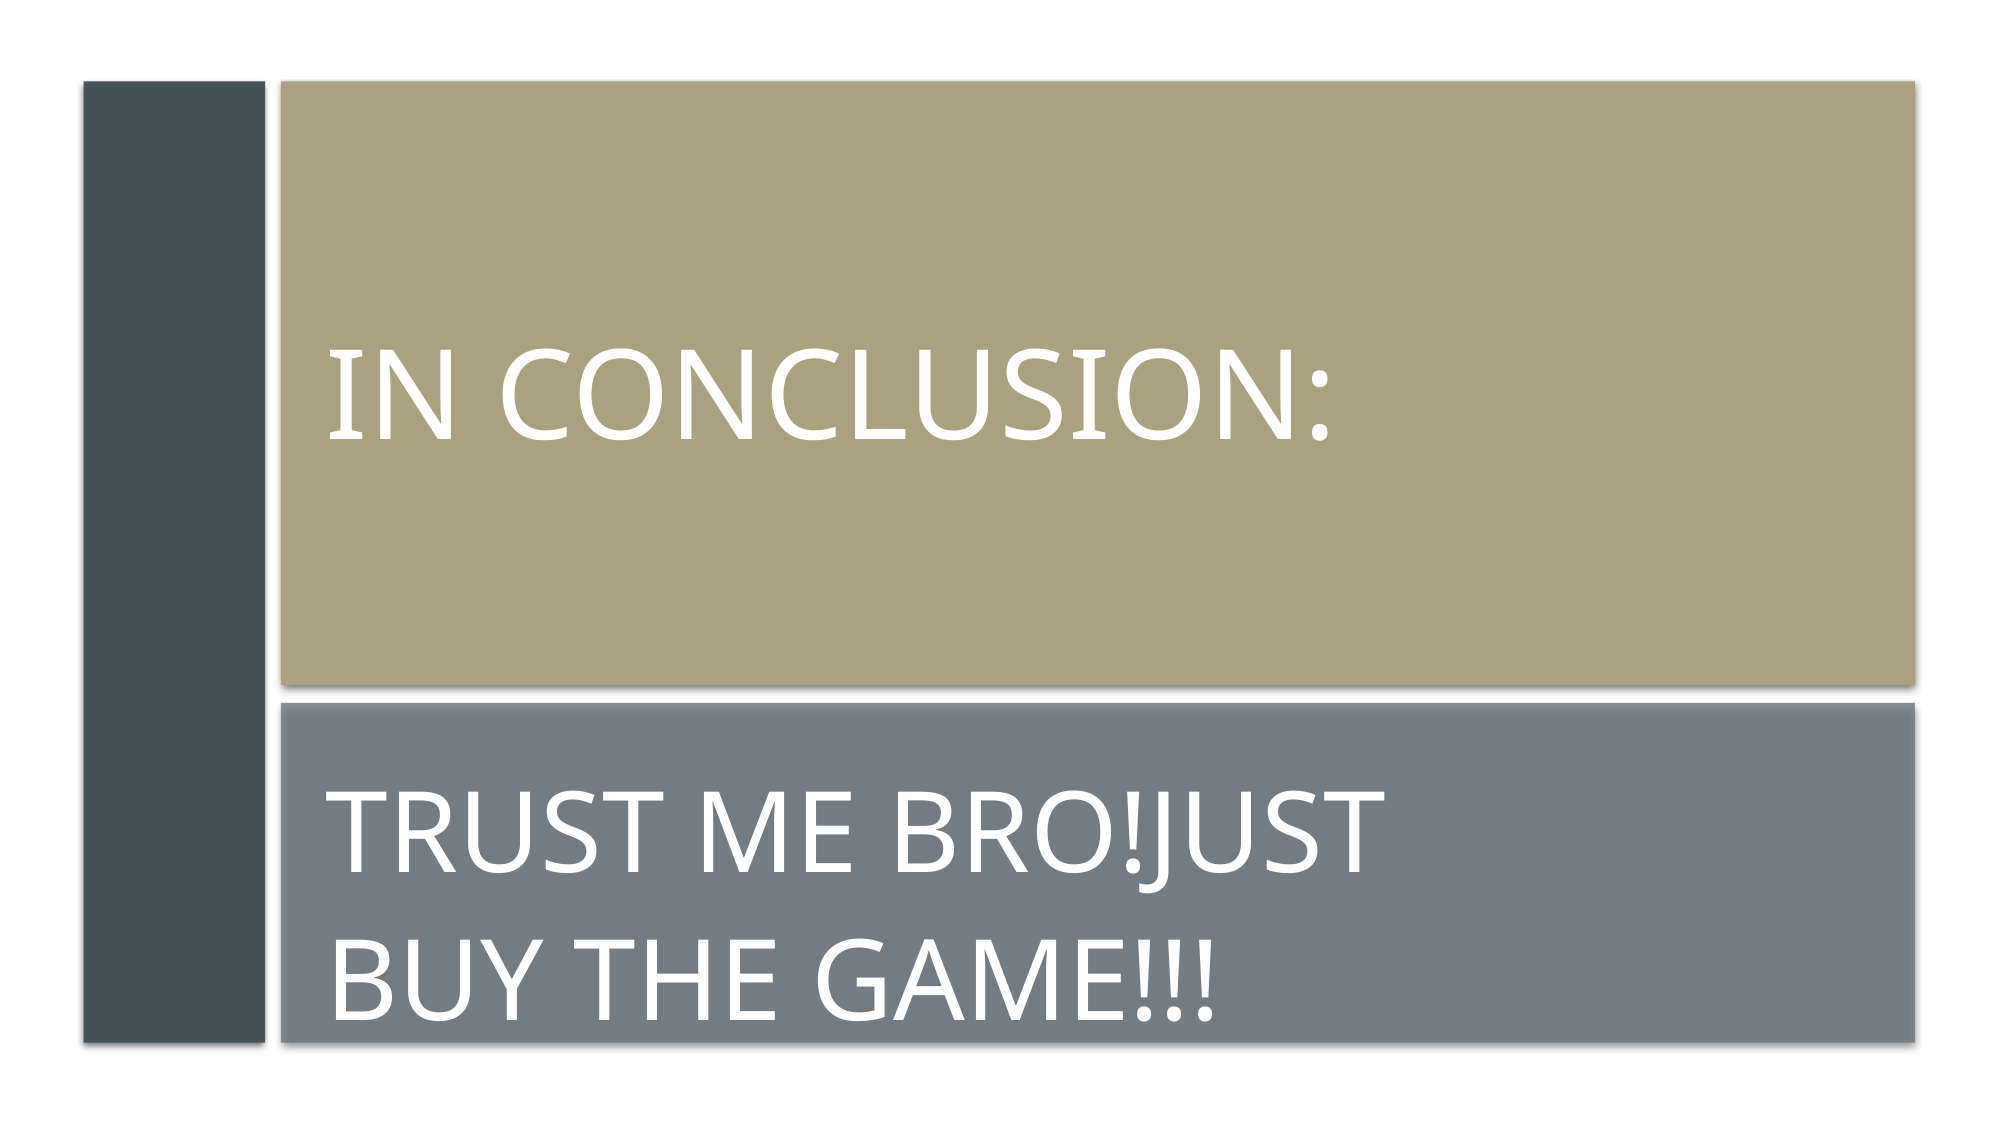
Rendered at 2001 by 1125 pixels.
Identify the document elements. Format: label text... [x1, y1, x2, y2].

title IN CONCLUSION: [310, 116, 1554, 663]
text_box [280, 80, 1916, 686]
text_box [83, 80, 266, 1044]
text_box [0, 0, 2000, 1125]
list TRUST ME BRO!JUST BUY THE GAME!!! [310, 738, 1554, 1008]
text_box [280, 702, 1916, 1044]
